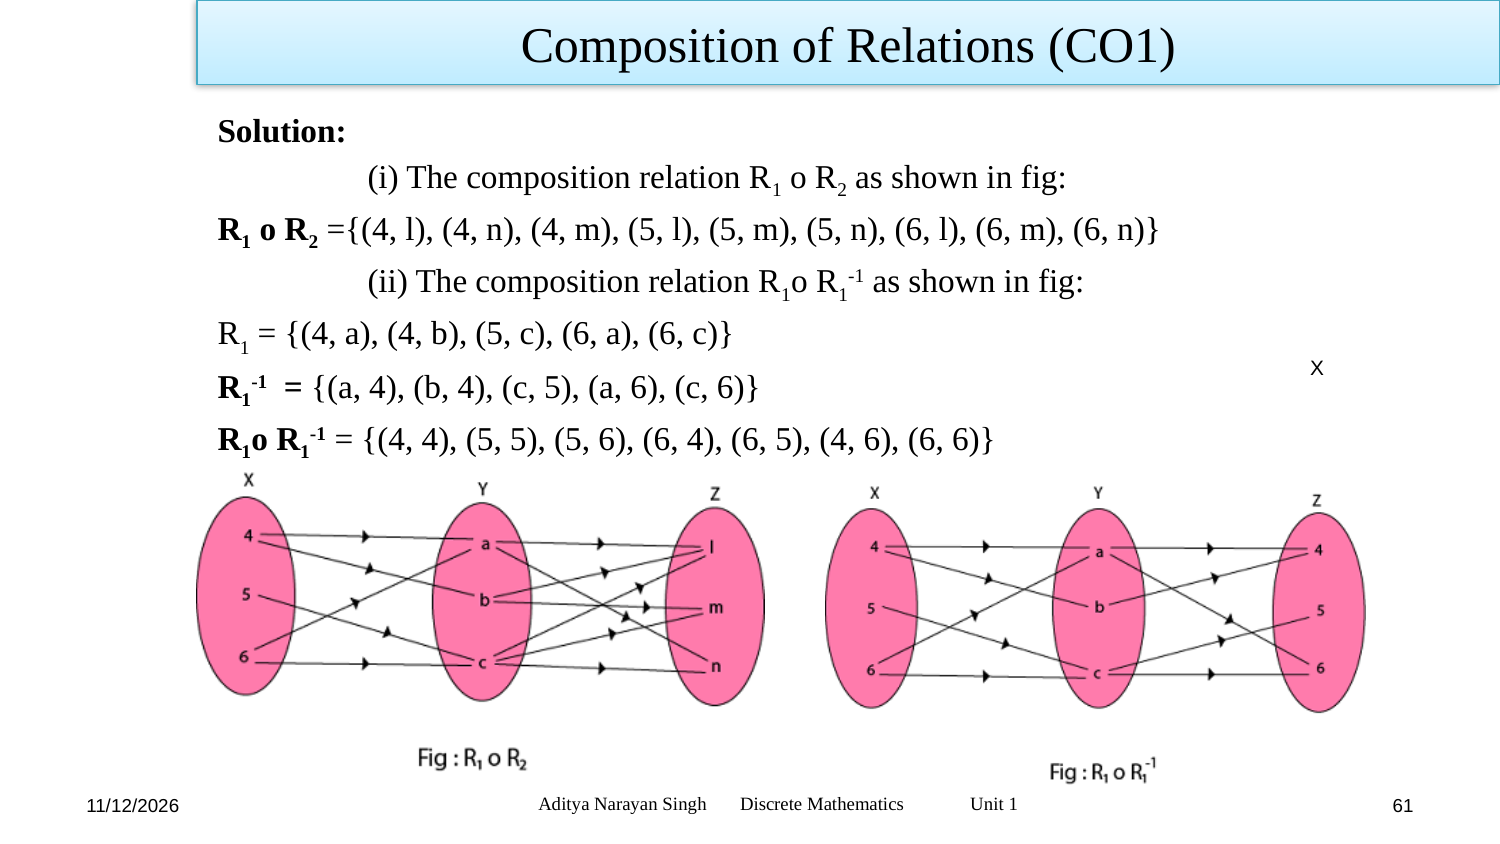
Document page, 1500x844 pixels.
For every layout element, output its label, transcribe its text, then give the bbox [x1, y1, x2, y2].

picture [824, 484, 1366, 785]
slide_number 61 [1074, 782, 1425, 827]
footer Aditya Narayan Singh Discrete Mathematics Unit 1 [468, 780, 1088, 825]
text_box X [1299, 346, 1325, 387]
picture [196, 471, 766, 772]
text_box Composition of Relations (CO1) [196, 0, 1500, 85]
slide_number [75, 782, 425, 827]
list Solution: (i) The composition relation R1 o R2 as shown in fig: R1 o R2 ={(4, l), (4, n), (4, m), (5, l), (5, m), (5, n), (6, l), (6, m), (6, n)} (ii) The composition relation R1o R1-1 as shown in fig: R1 = {(4, a), (4, b), (5, c), (6, a), (6, c)} R1-1 = {(a, 4), (b, 4), (c, 5), (a, 6), (c, 6)} R1o R1-1 = {(4, 4), (5, 5), (5, 6), (6, 4), (6, 5), (4, 6), (6, 6)} [206, 103, 1407, 679]
